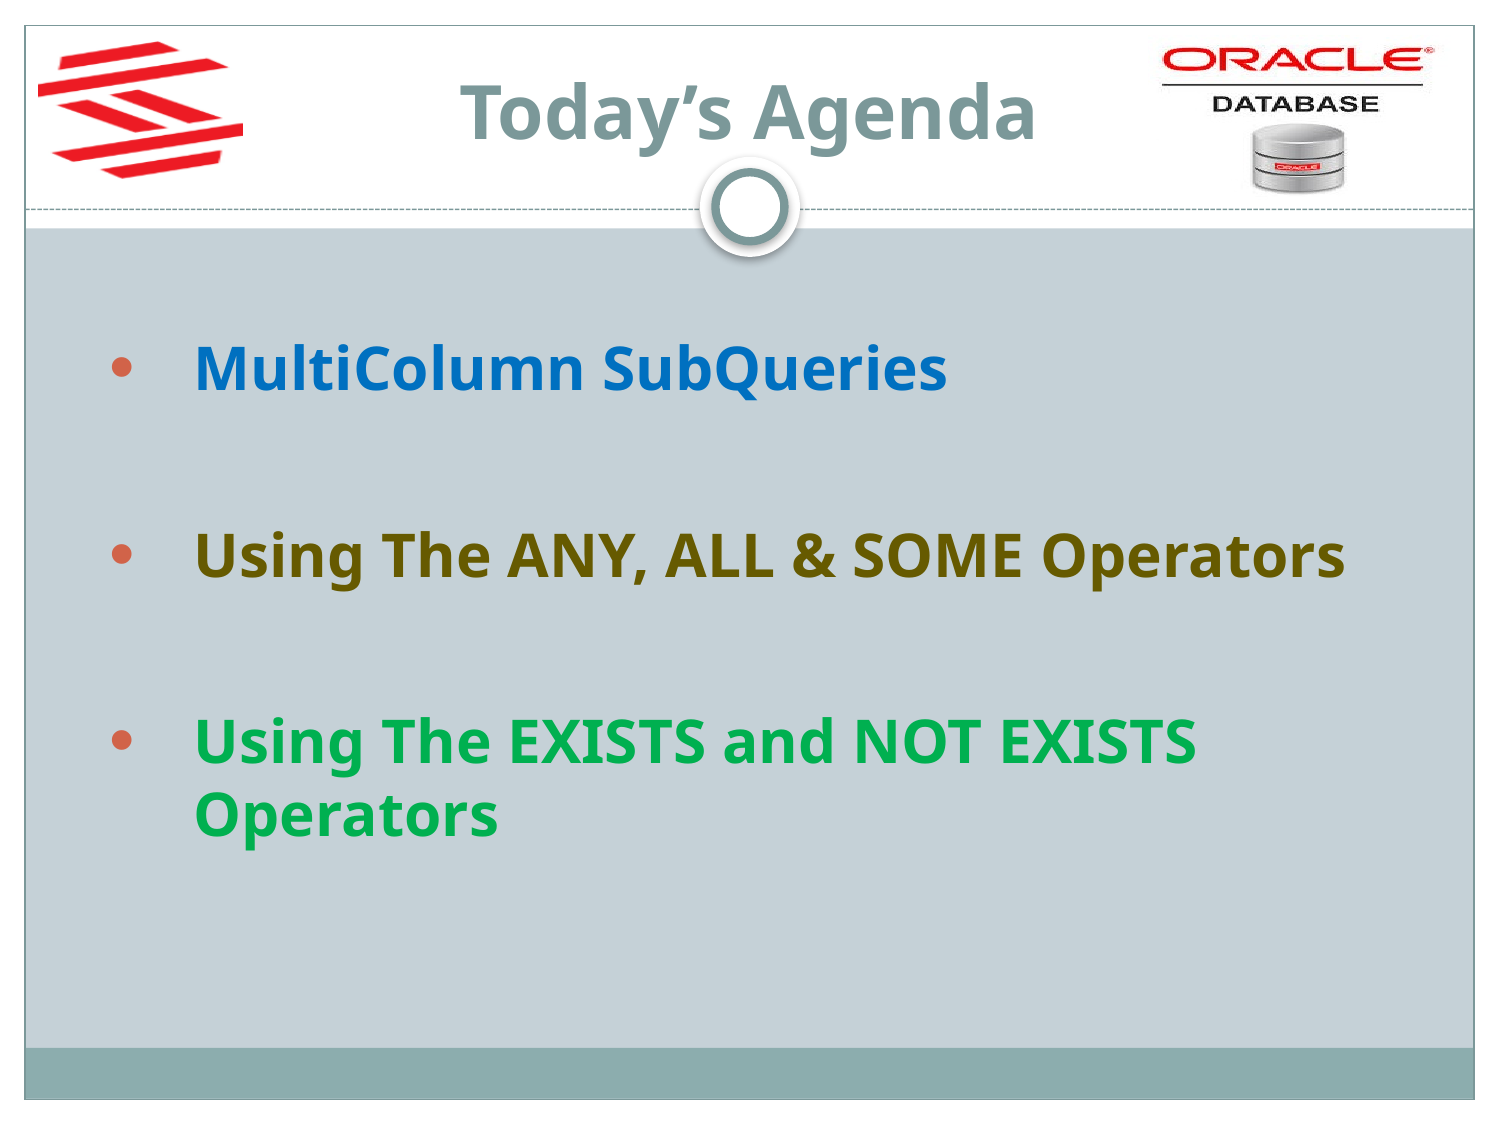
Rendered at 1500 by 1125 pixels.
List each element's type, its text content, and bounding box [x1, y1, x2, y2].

picture [37, 40, 243, 185]
picture [1148, 34, 1453, 200]
list MultiColumn SubQueries Using The ANY, ALL & SOME Operators Using The EXISTS and NOT EXISTS Operators [49, 250, 1445, 1047]
title Today’s Agenda [237, 37, 1143, 162]
